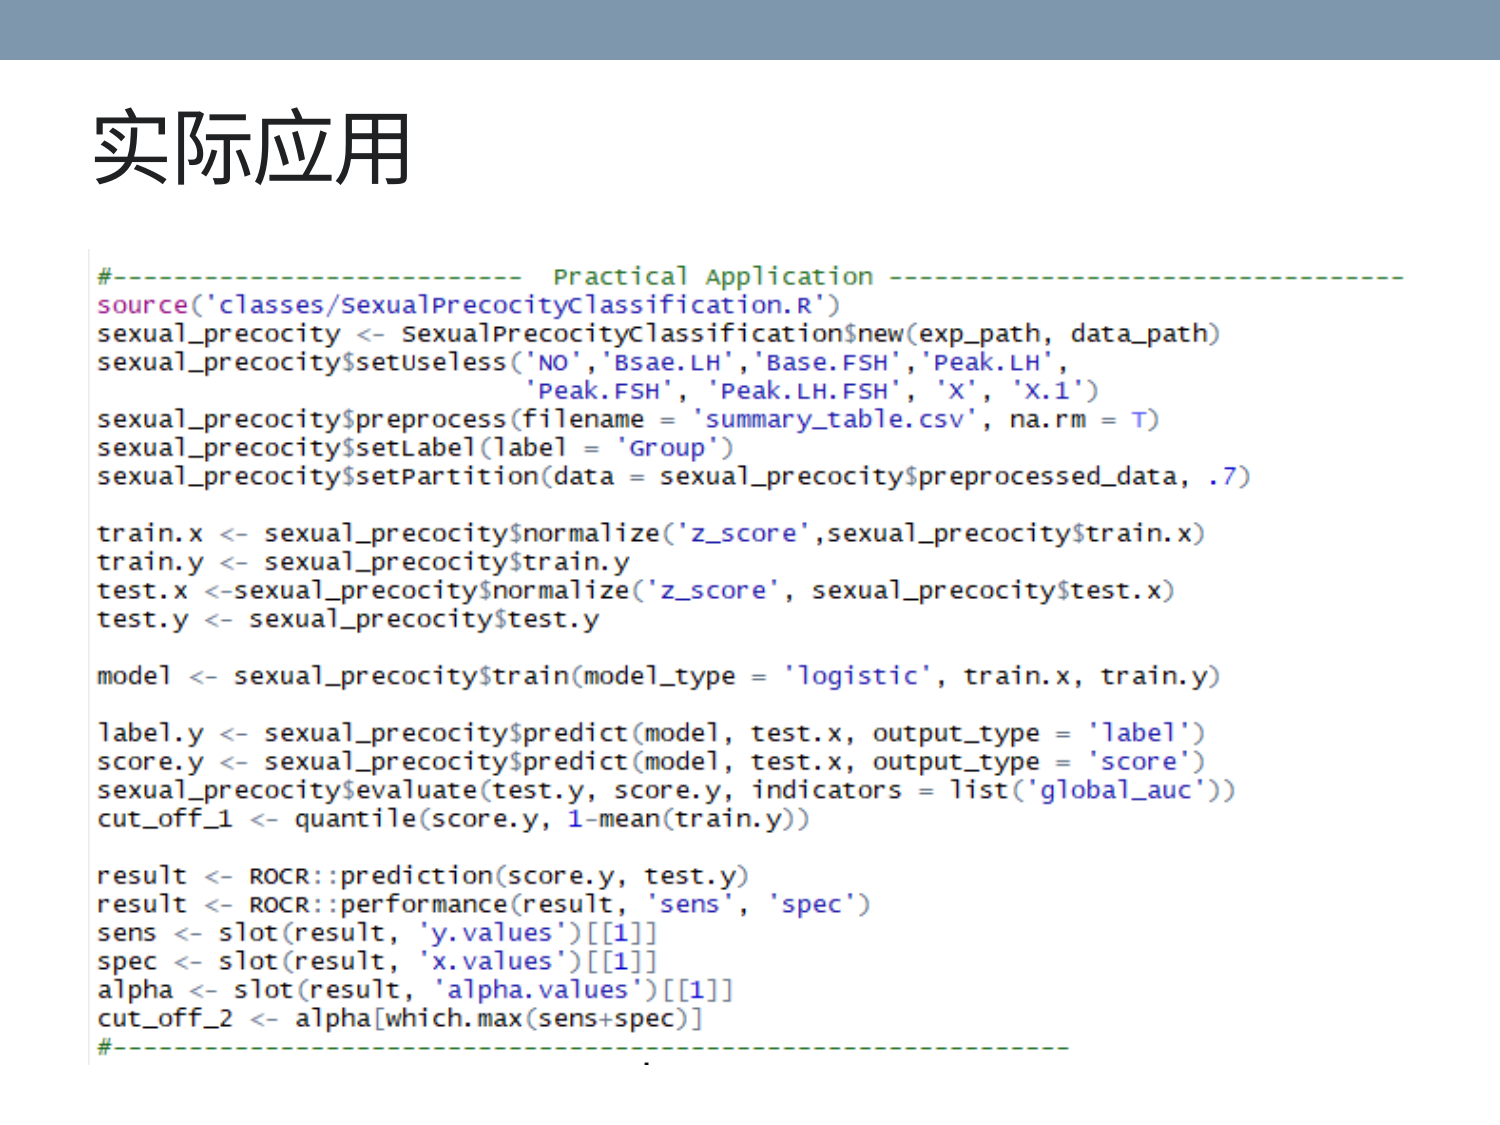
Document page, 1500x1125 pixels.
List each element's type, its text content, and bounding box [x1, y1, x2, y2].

picture [88, 249, 1476, 1066]
text_box 实际应用 [74, 87, 1425, 250]
